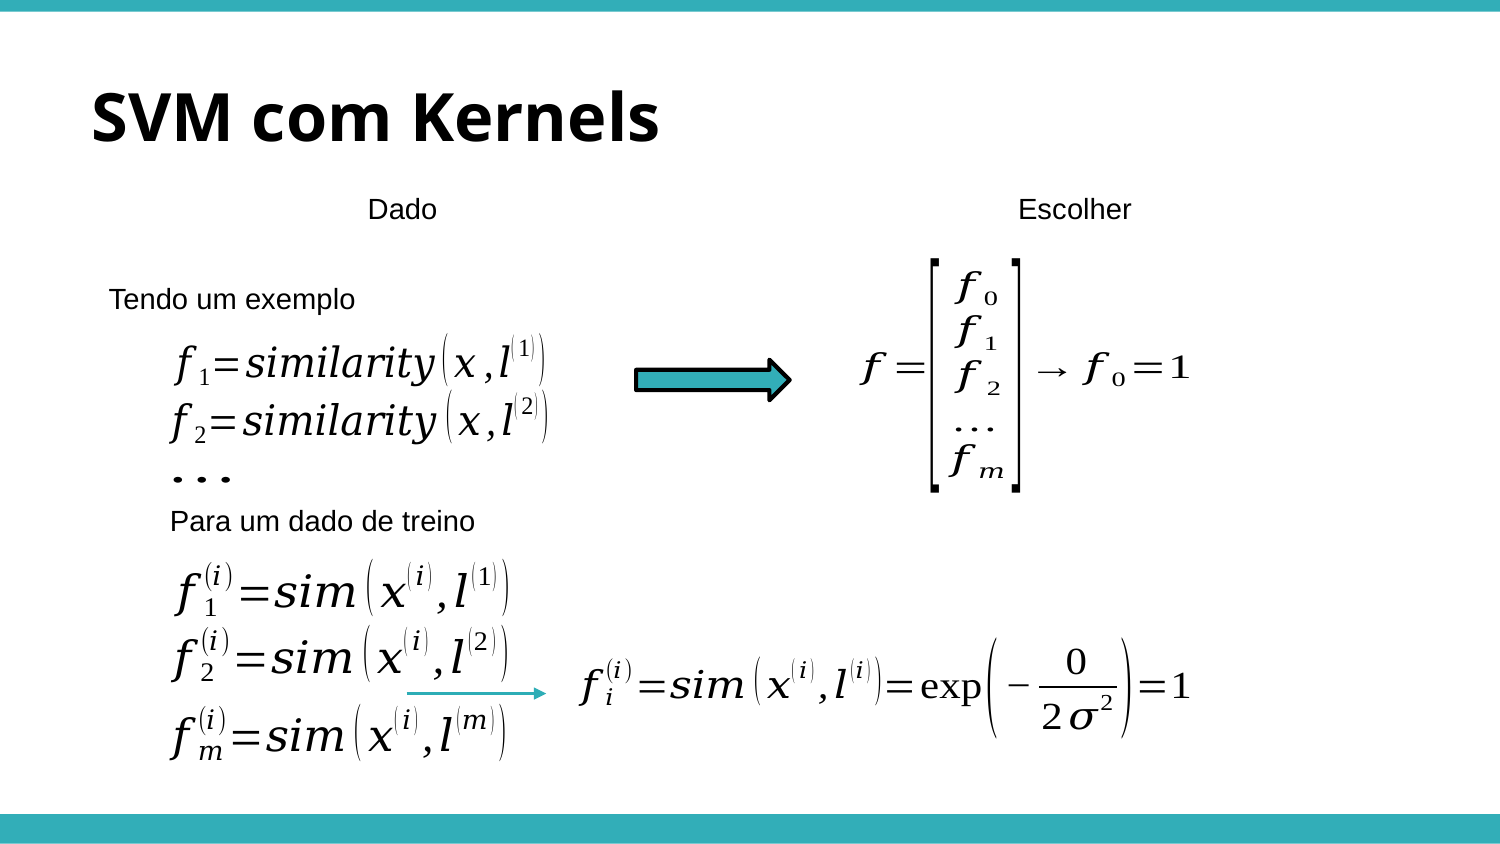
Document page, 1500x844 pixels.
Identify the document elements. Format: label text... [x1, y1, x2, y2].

text_box SVM com Kernels [76, 67, 1424, 162]
text_box [634, 357, 792, 403]
